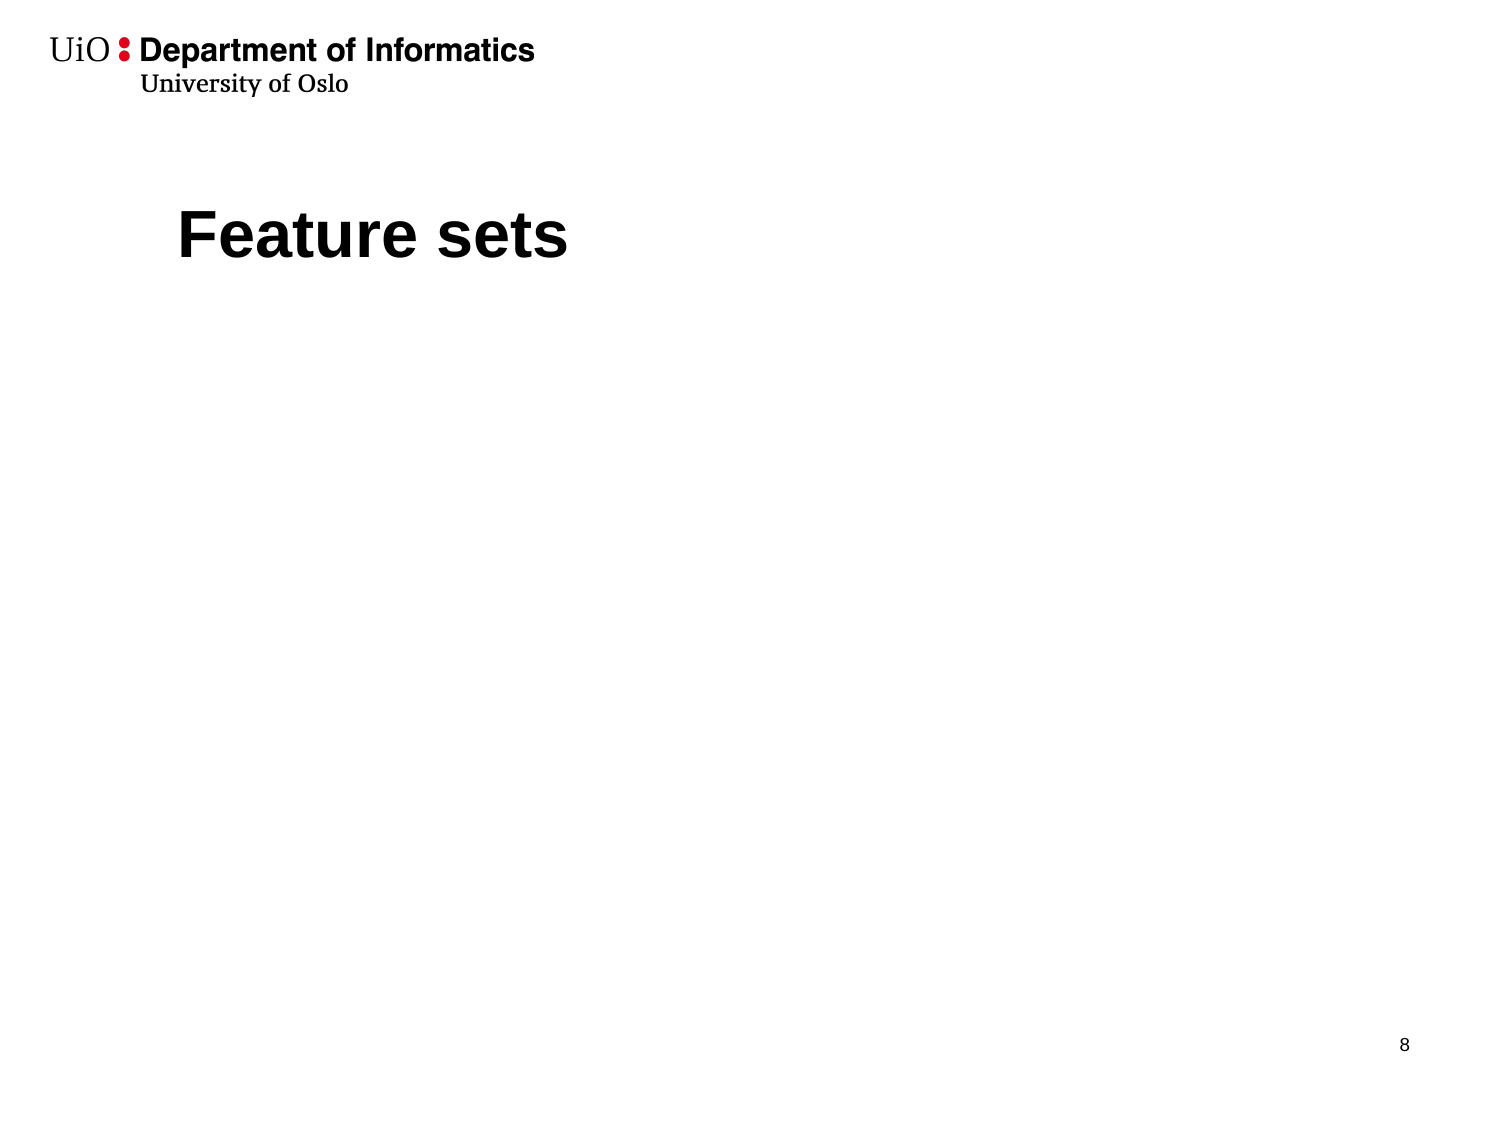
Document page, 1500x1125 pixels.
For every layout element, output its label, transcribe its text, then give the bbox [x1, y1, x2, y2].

title Feature sets [162, 137, 1426, 326]
slide_number 9 [1312, 1024, 1426, 1101]
picture [50, 37, 534, 97]
